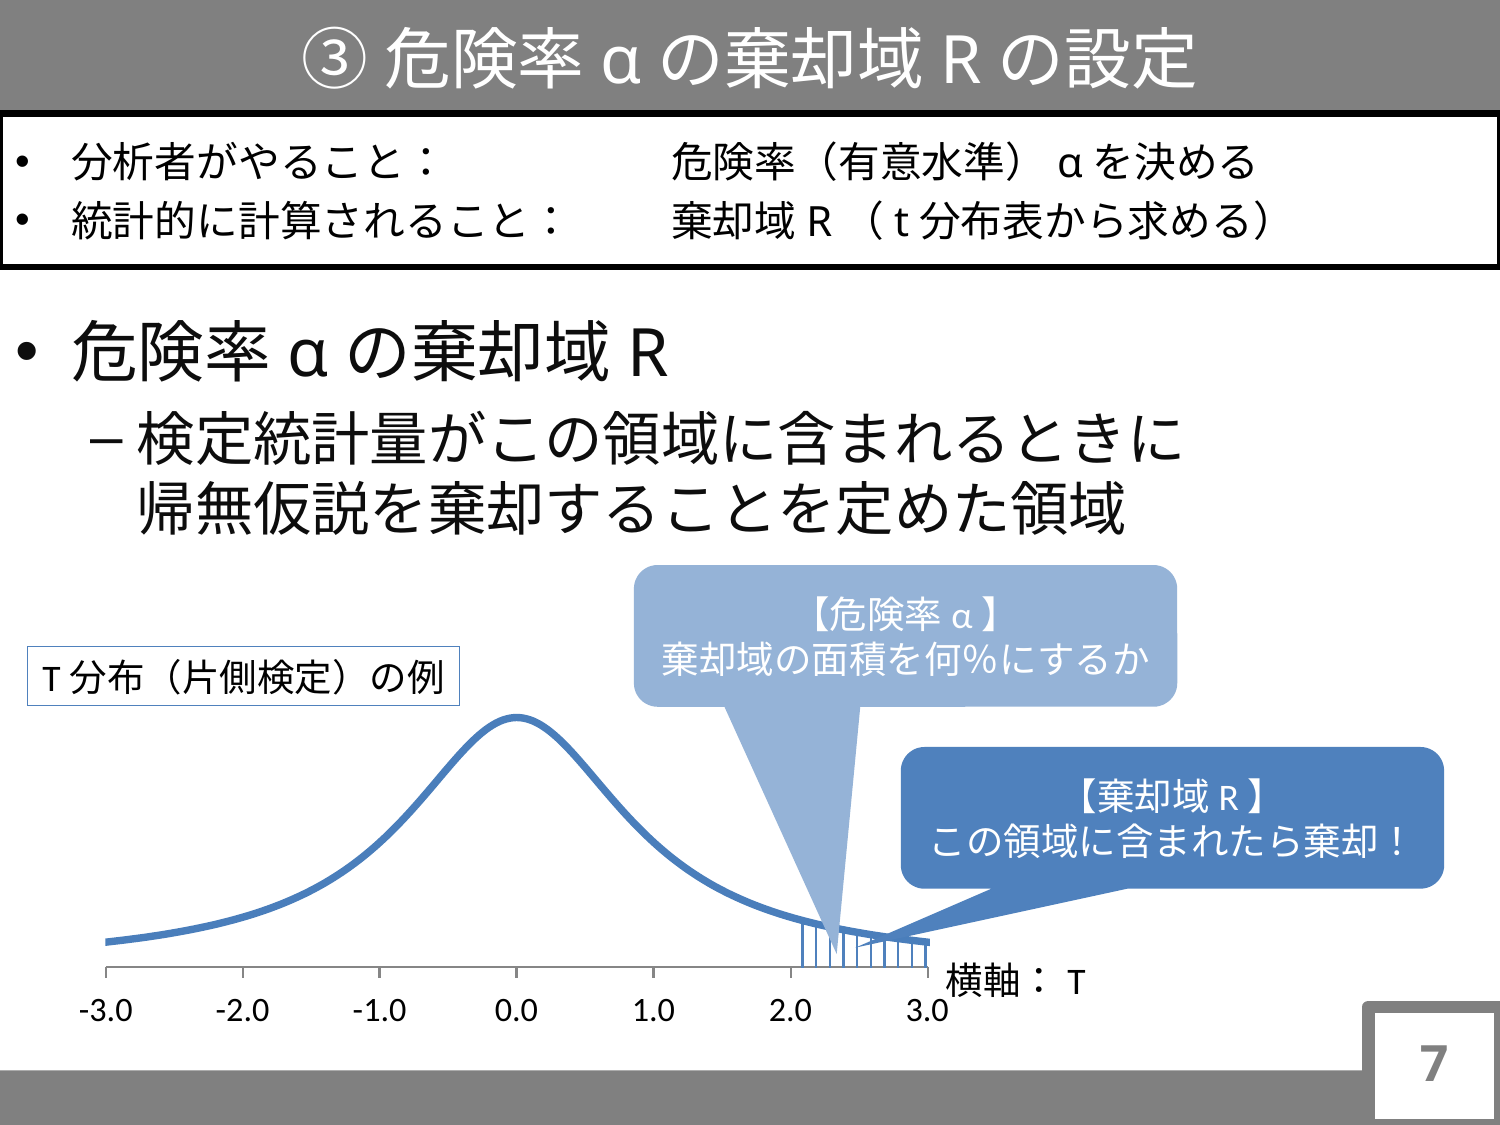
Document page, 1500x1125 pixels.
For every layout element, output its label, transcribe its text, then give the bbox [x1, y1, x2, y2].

list 危険率αの棄却域R 検定統計量がこの領域に含まれるときに 帰無仮説を棄却することを定めた領域 [0, 302, 1500, 1071]
text_box 【危険率α】 棄却域の面積を何％にするか [631, 562, 1180, 709]
text_box T分布（片側検定）の例 [27, 646, 35, 706]
text_box 【棄却域R】 この領域に含まれたら棄却！ [991, 744, 1447, 921]
list 分析者がやること： 危険率（有意水準）αを決める 統計的に計算されること： 棄却域R（t分布表から求める） [0, 110, 1500, 270]
slide_number 7 [1362, 1001, 1500, 1125]
picture [40, 615, 987, 1053]
title ③危険率αの棄却域Rの設定 [0, 0, 1500, 110]
text_box 横軸：T [991, 949, 1101, 1009]
